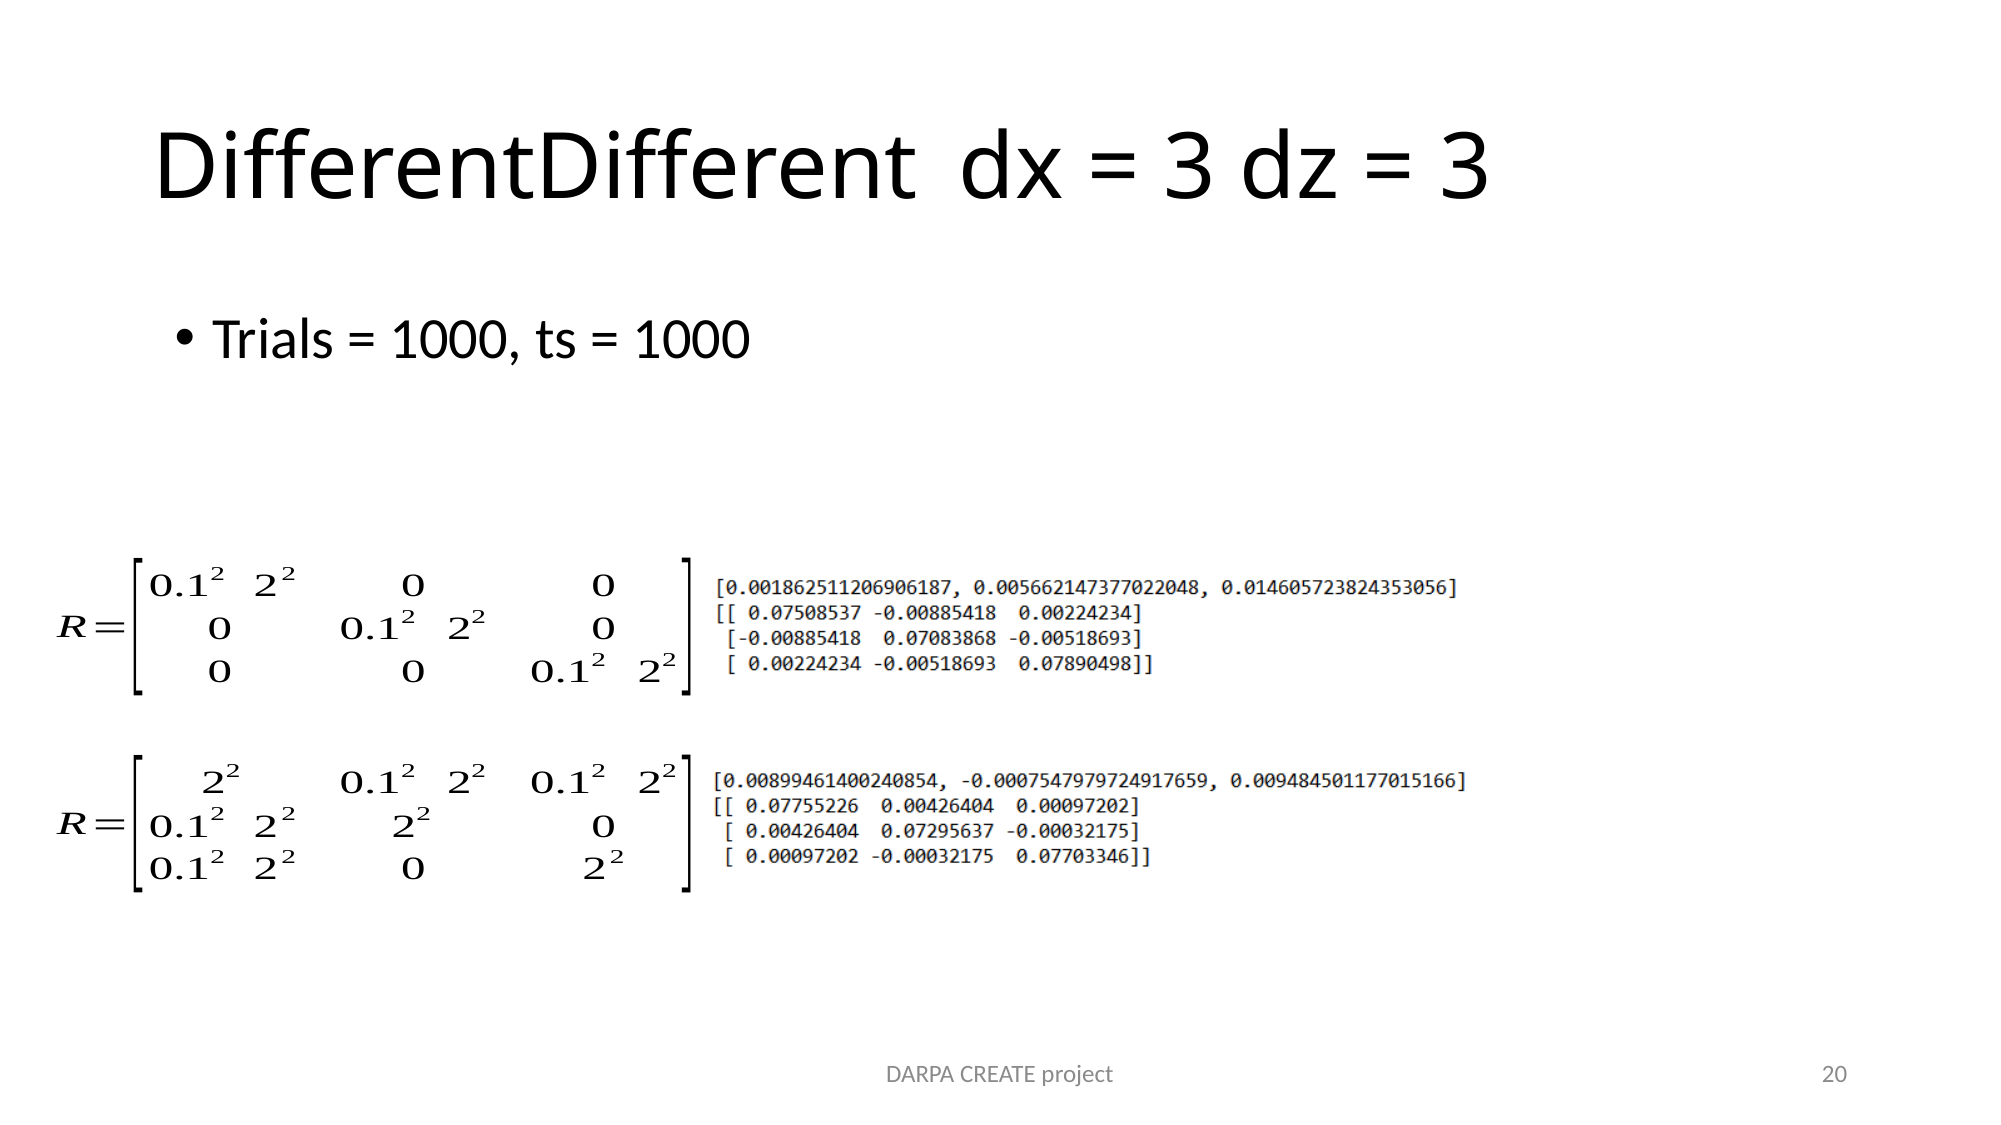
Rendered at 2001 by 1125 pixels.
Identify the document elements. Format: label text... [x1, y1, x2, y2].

footer DARPA CREATE project [662, 1042, 1338, 1103]
slide_number 20 [1412, 1042, 1863, 1103]
picture [711, 766, 1471, 873]
picture [711, 574, 1462, 678]
text_box Trials = 1000, ts = 1000 [159, 300, 1863, 379]
